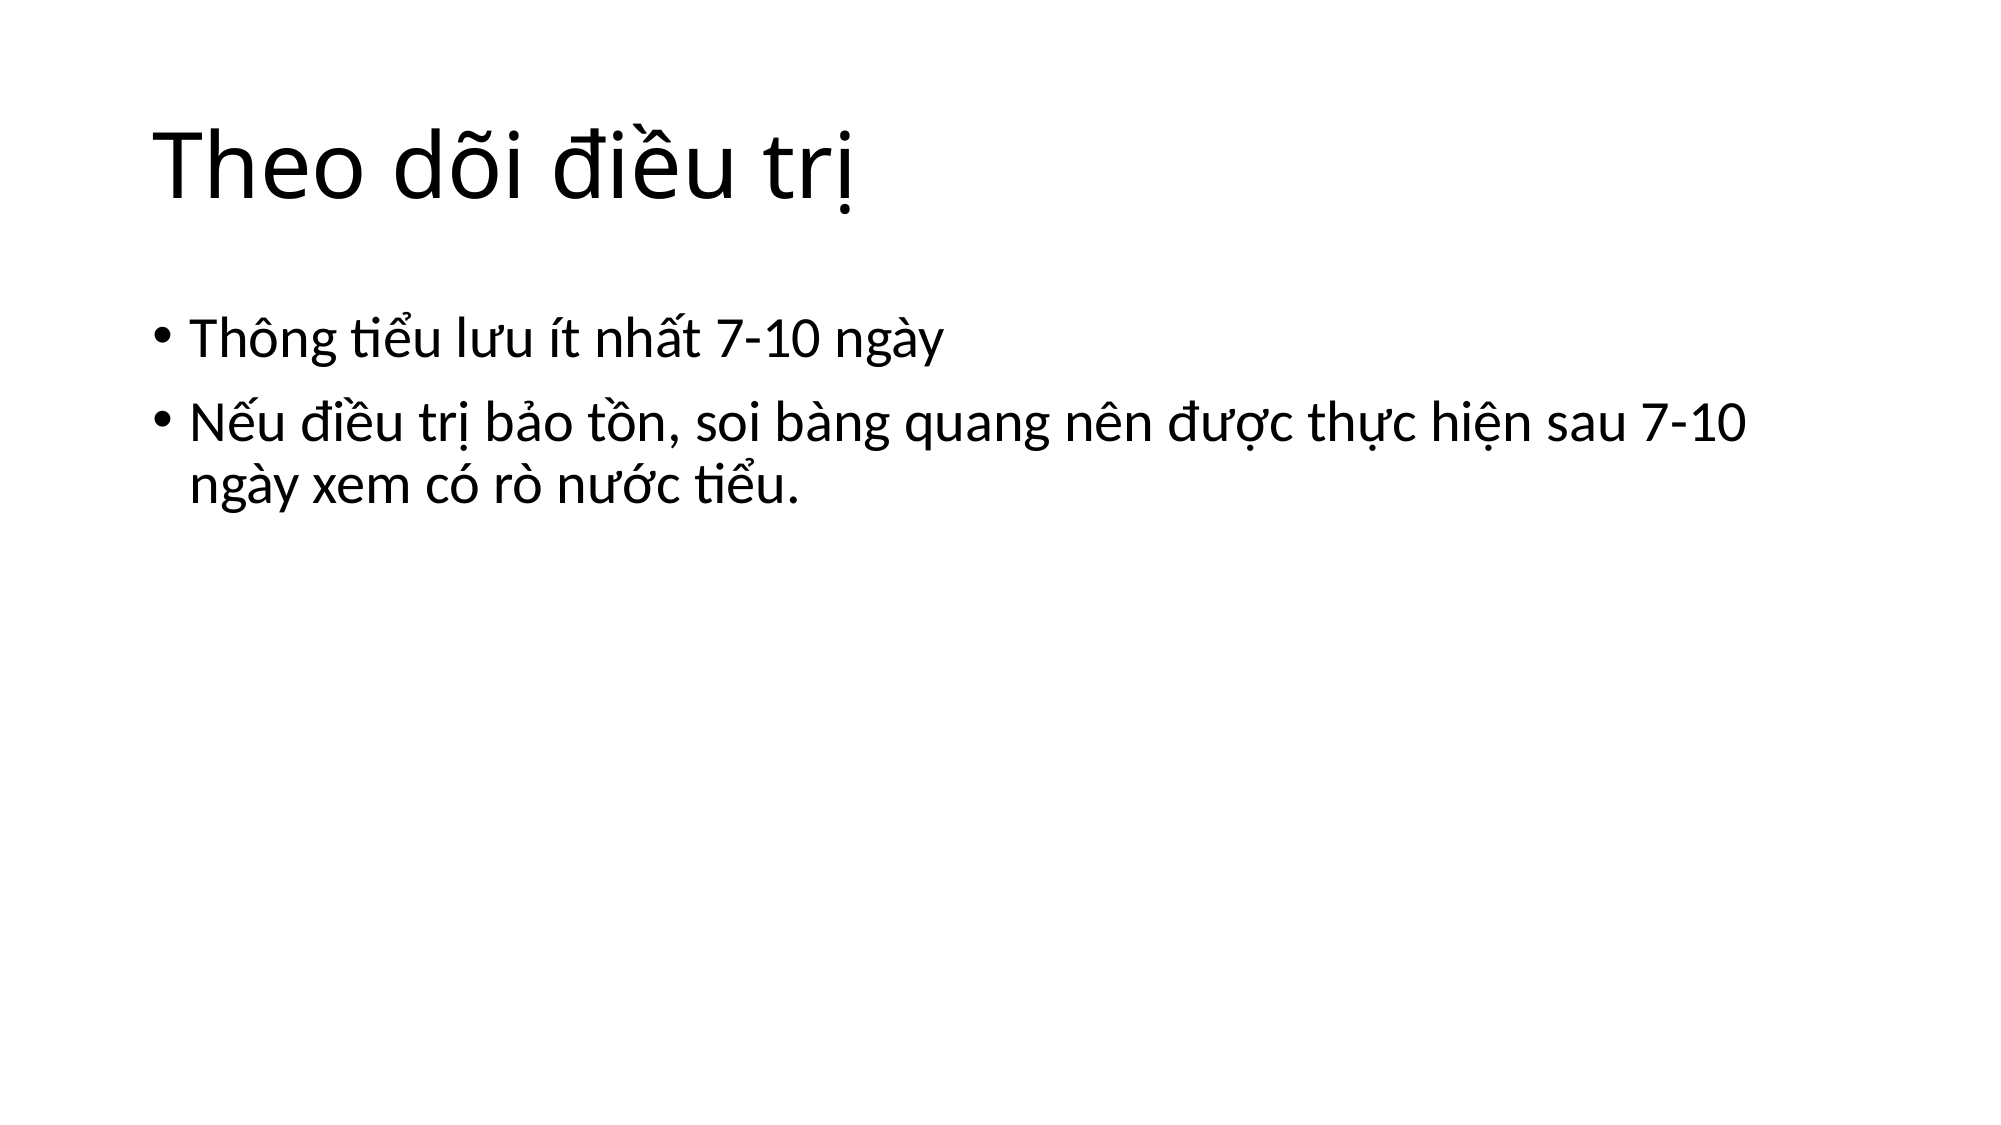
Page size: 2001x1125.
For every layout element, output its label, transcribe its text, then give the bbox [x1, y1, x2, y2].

list Thông tiểu lưu ít nhất 7-10 ngày Nếu điều trị bảo tồn, soi bàng quang nên được thực hiện sau 7-10 ngày xem có rò nước tiểu. [137, 299, 1863, 1014]
title Theo dõi điều trị [137, 59, 1863, 278]
